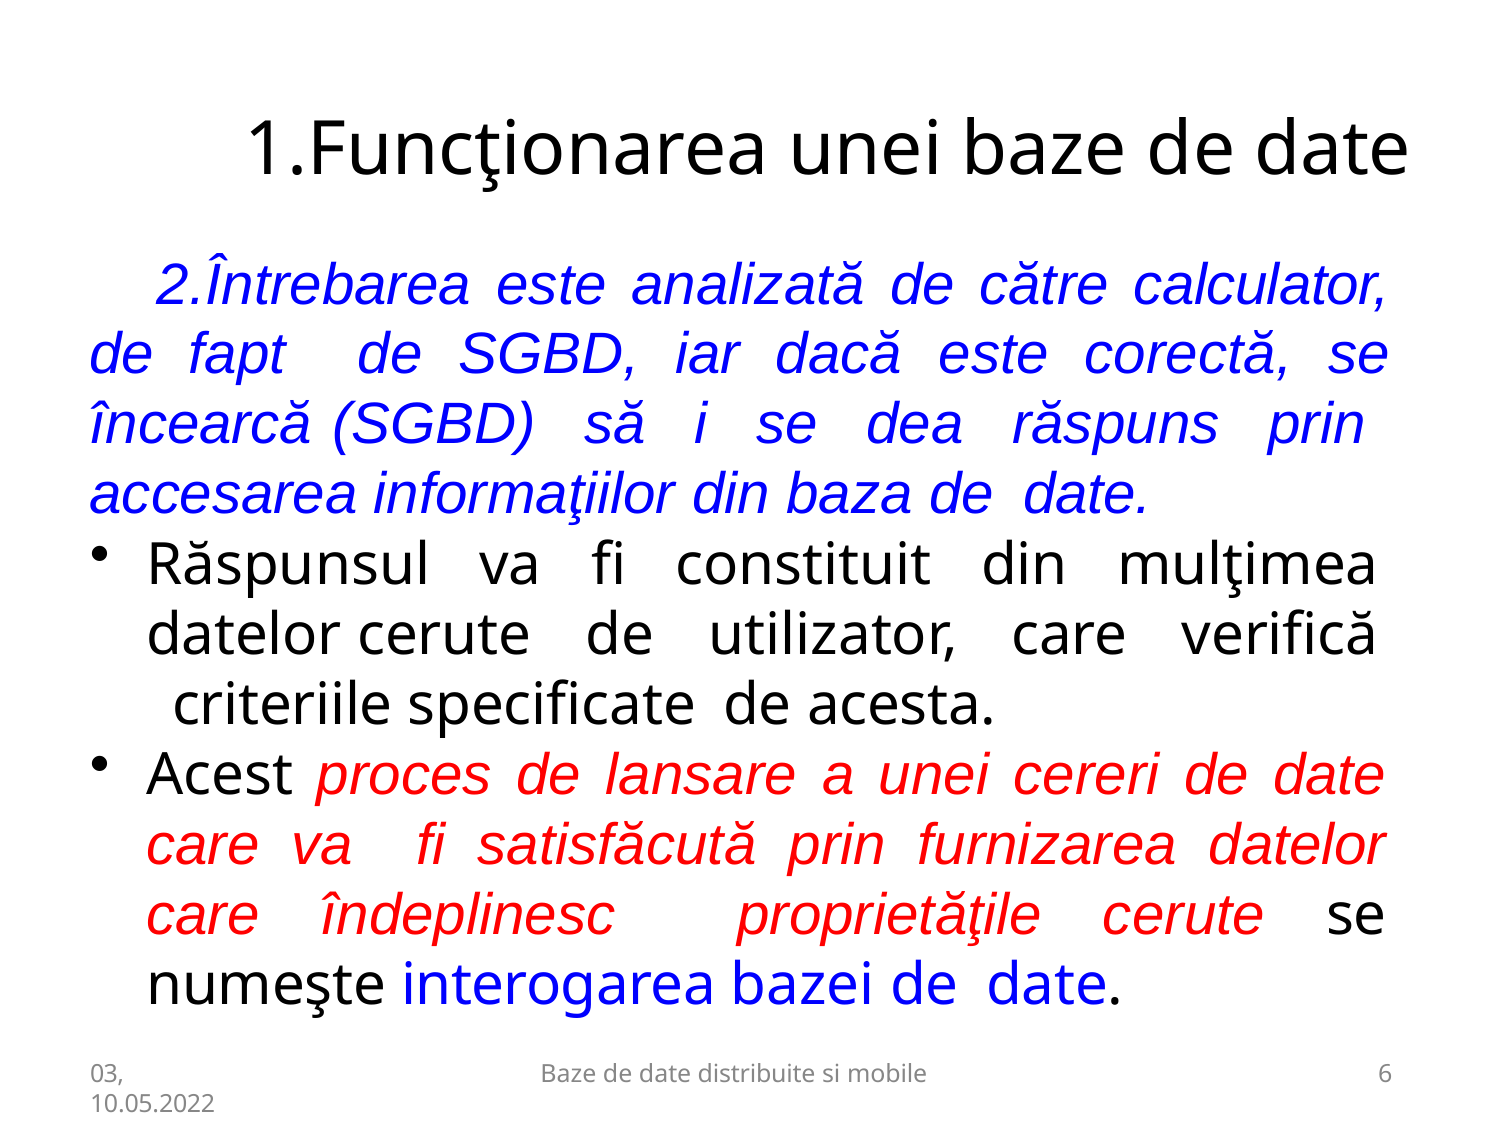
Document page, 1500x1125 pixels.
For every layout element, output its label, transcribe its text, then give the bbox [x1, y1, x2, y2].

title 1.Funcţionarea unei baze de date [87, 35, 1413, 288]
text_box Întrebarea este analizată de către calculator, de fapt de SGBD, iar dacă este corectă, se încearcă (SGBD) să i se dea răspuns prin accesarea informaţiilor din baza de date. Răspunsul va fi constituit din mulţimea datelor cerute de utilizator, care verifică criteriile specificate de acesta. Acest proces de lansare a unei cereri de date care va fi satisfăcută prin furnizarea datelor care îndeplinesc proprietăţile cerute se numeşte interogarea bazei de date. [87, 243, 1391, 1016]
slide_number 10 [1371, 1055, 1419, 1125]
footer 03, 10.05.2022 [87, 1055, 288, 1125]
slide_number Baze de date distribuite si mobile [538, 1055, 960, 1125]
